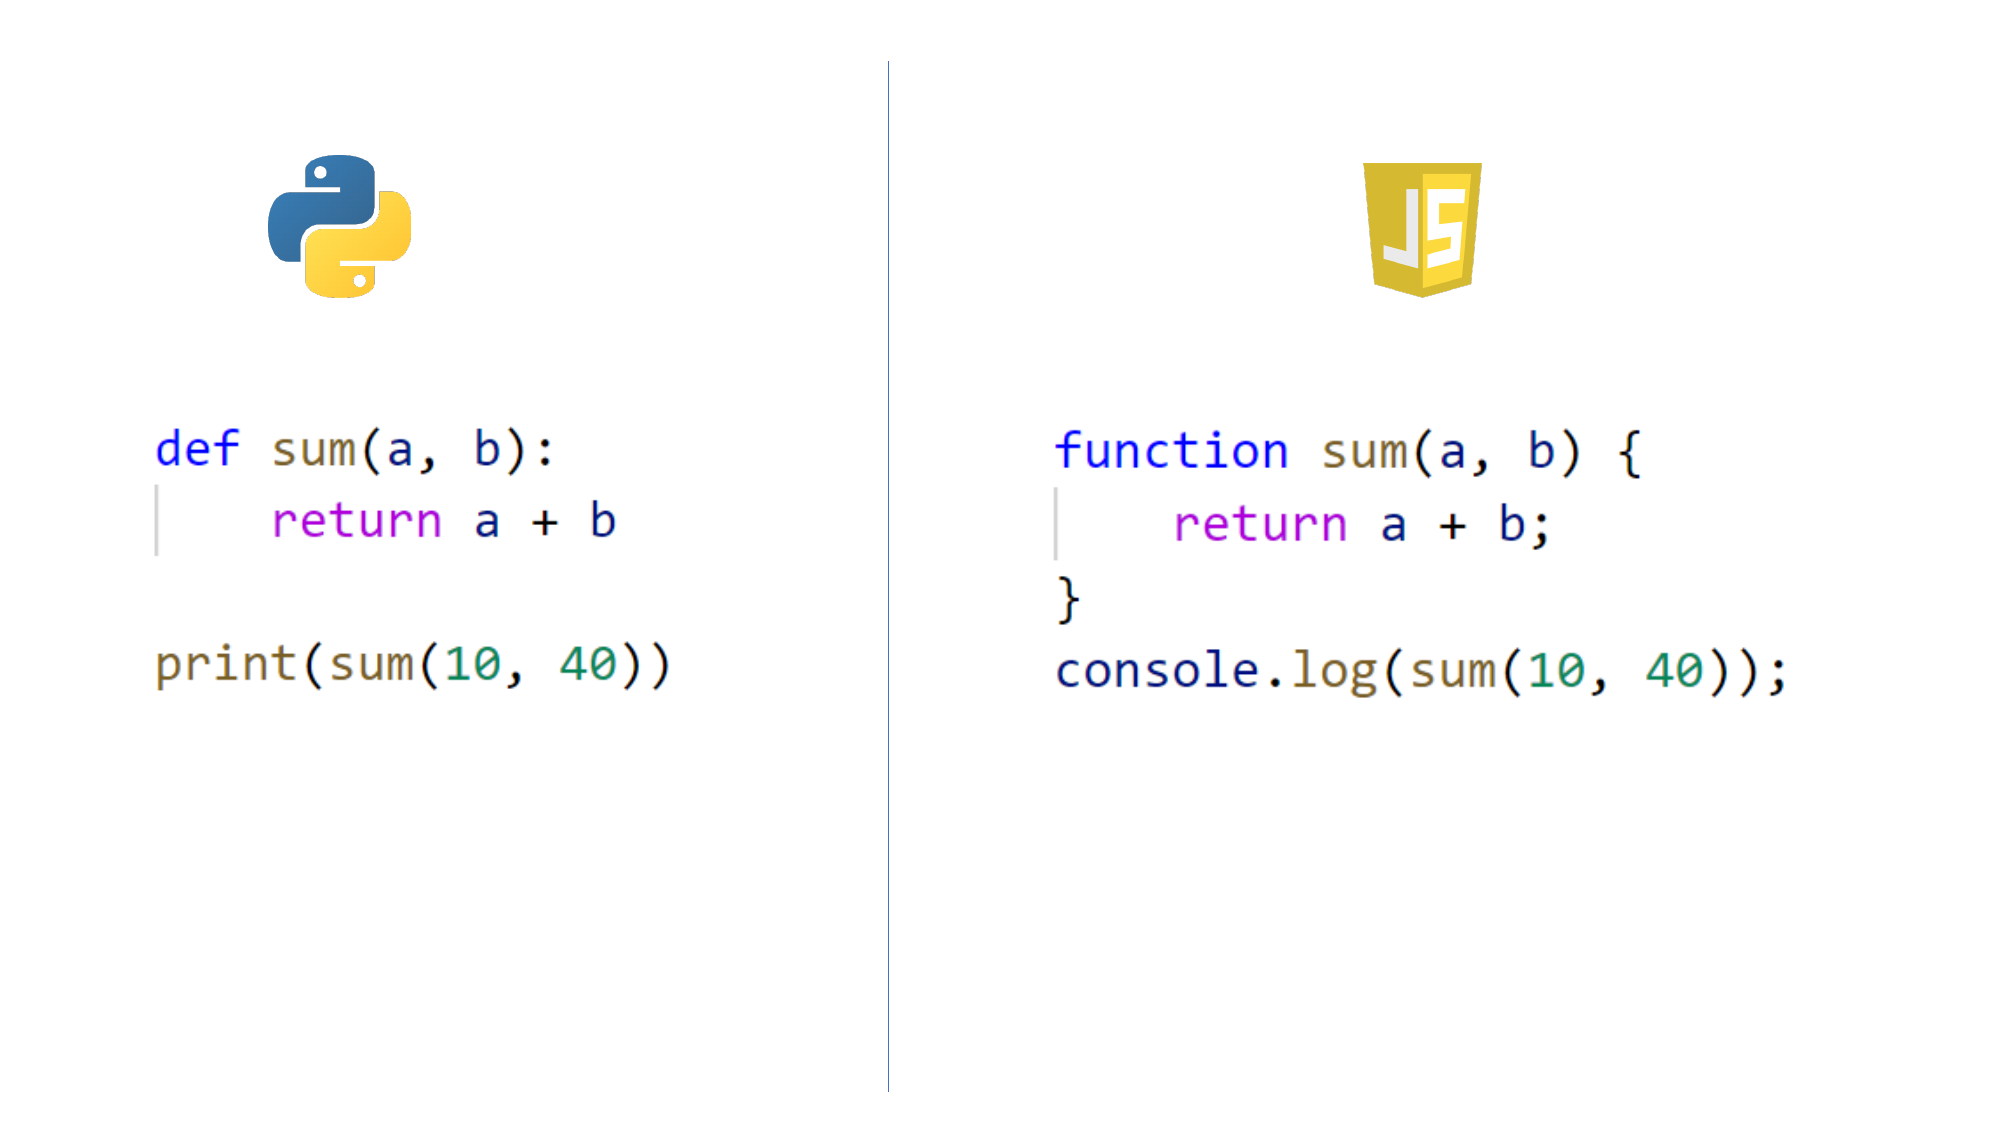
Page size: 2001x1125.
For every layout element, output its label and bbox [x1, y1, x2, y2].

picture [999, 370, 1887, 755]
picture [268, 155, 411, 298]
picture [94, 382, 733, 743]
picture [1363, 163, 1482, 298]
